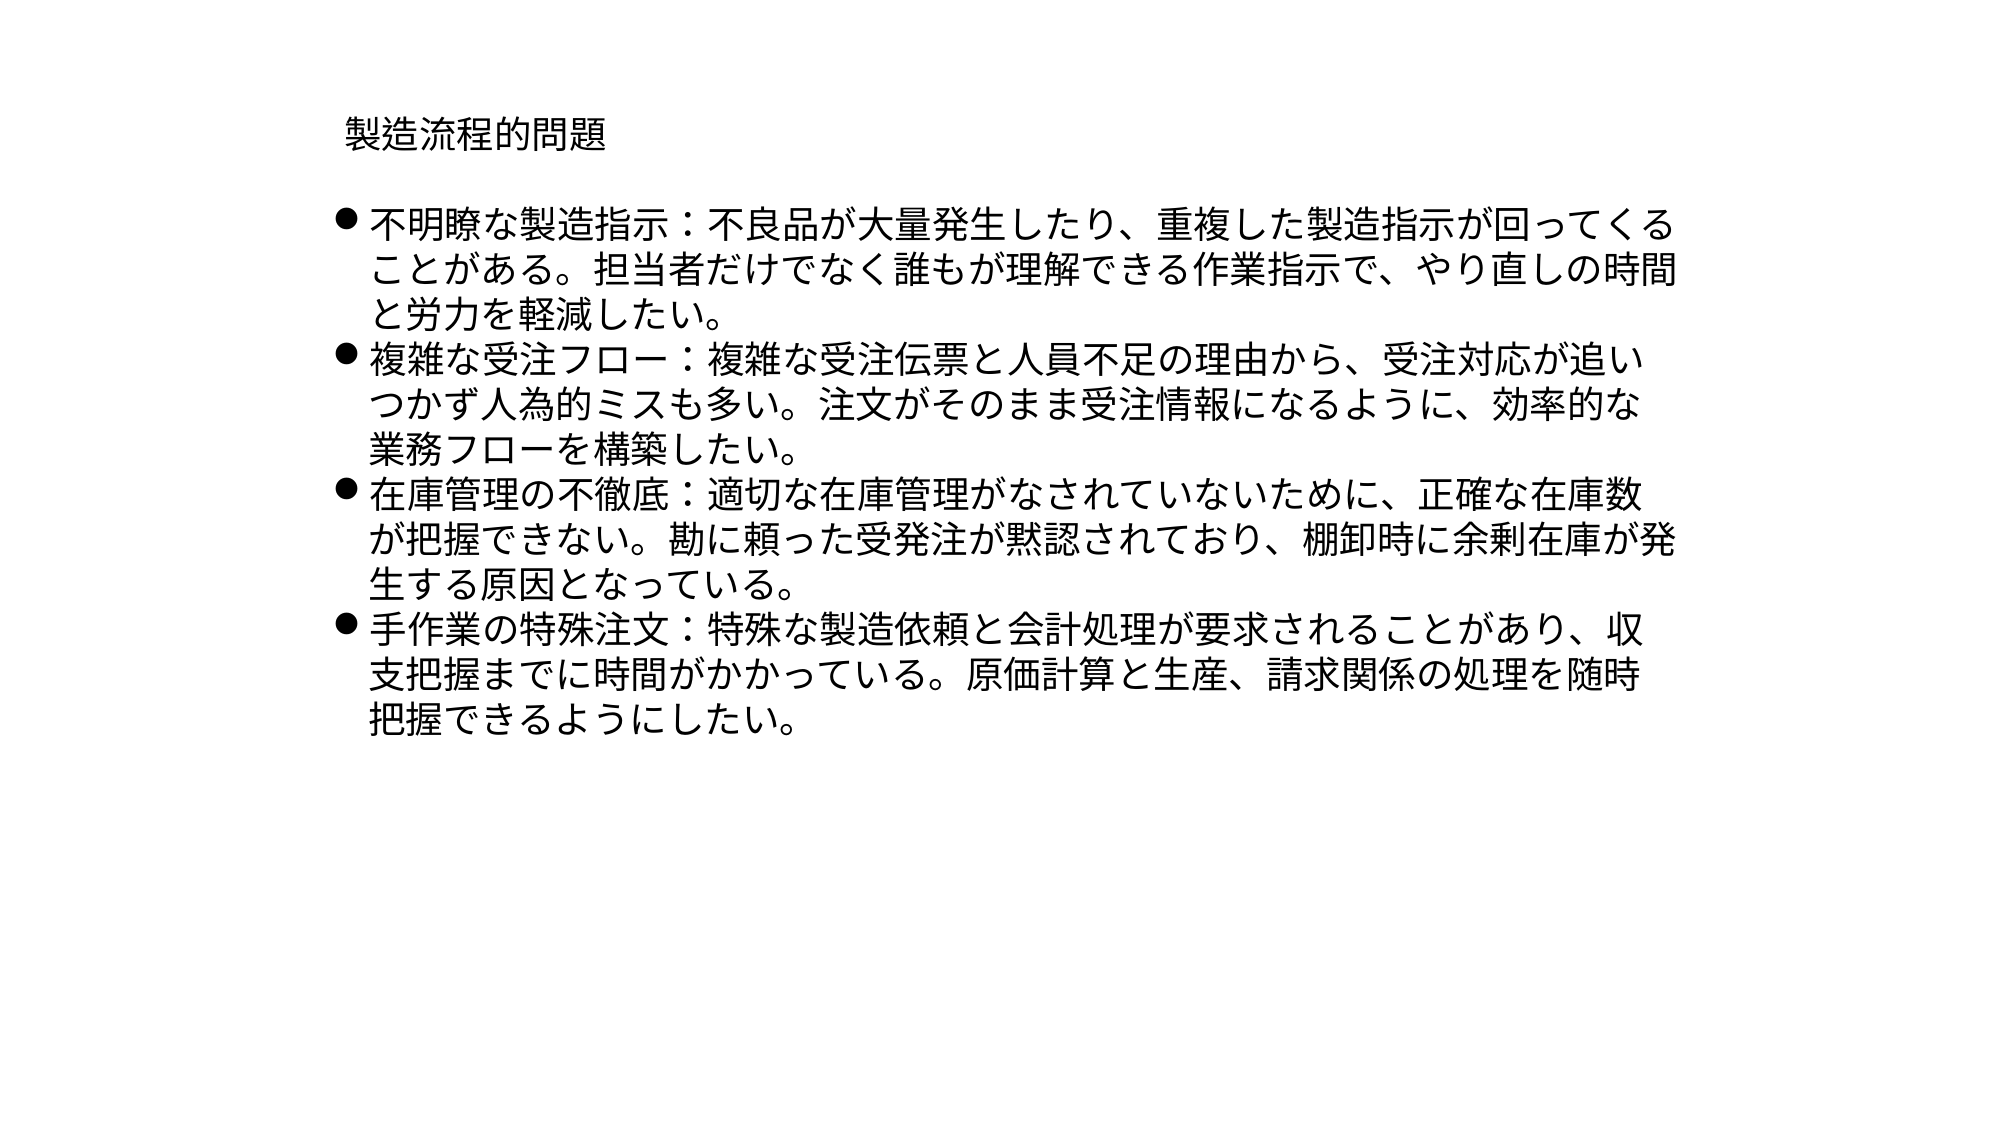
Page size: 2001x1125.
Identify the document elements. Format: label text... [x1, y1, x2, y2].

text_box 製造流程的問題 不明瞭な製造指示：不良品が大量発生したり、重複した製造指示が回ってくることがある。担当者だけでなく誰もが理解できる作業指示で、やり直しの時間と労力を軽減したい。 複雑な受注フロー：複雑な受注伝票と人員不足の理由から、受注対応が追いつかず人為的ミスも多い。注文がそのまま受注情報になるように、効率的な業務フローを構築したい。 在庫管理の不徹底：適切な在庫管理がなされていないために、正確な在庫数が把握できない。勘に頼った受発注が黙認されており、棚卸時に余剰在庫が発生する原因となっている。 手作業の特殊注文：特殊な製造依頼と会計処理が要求されることがあり、収支把握までに時間がかかっている。原価計算と生産、請求関係の処理を随時把握できるようにしたい。 [306, 103, 1694, 749]
